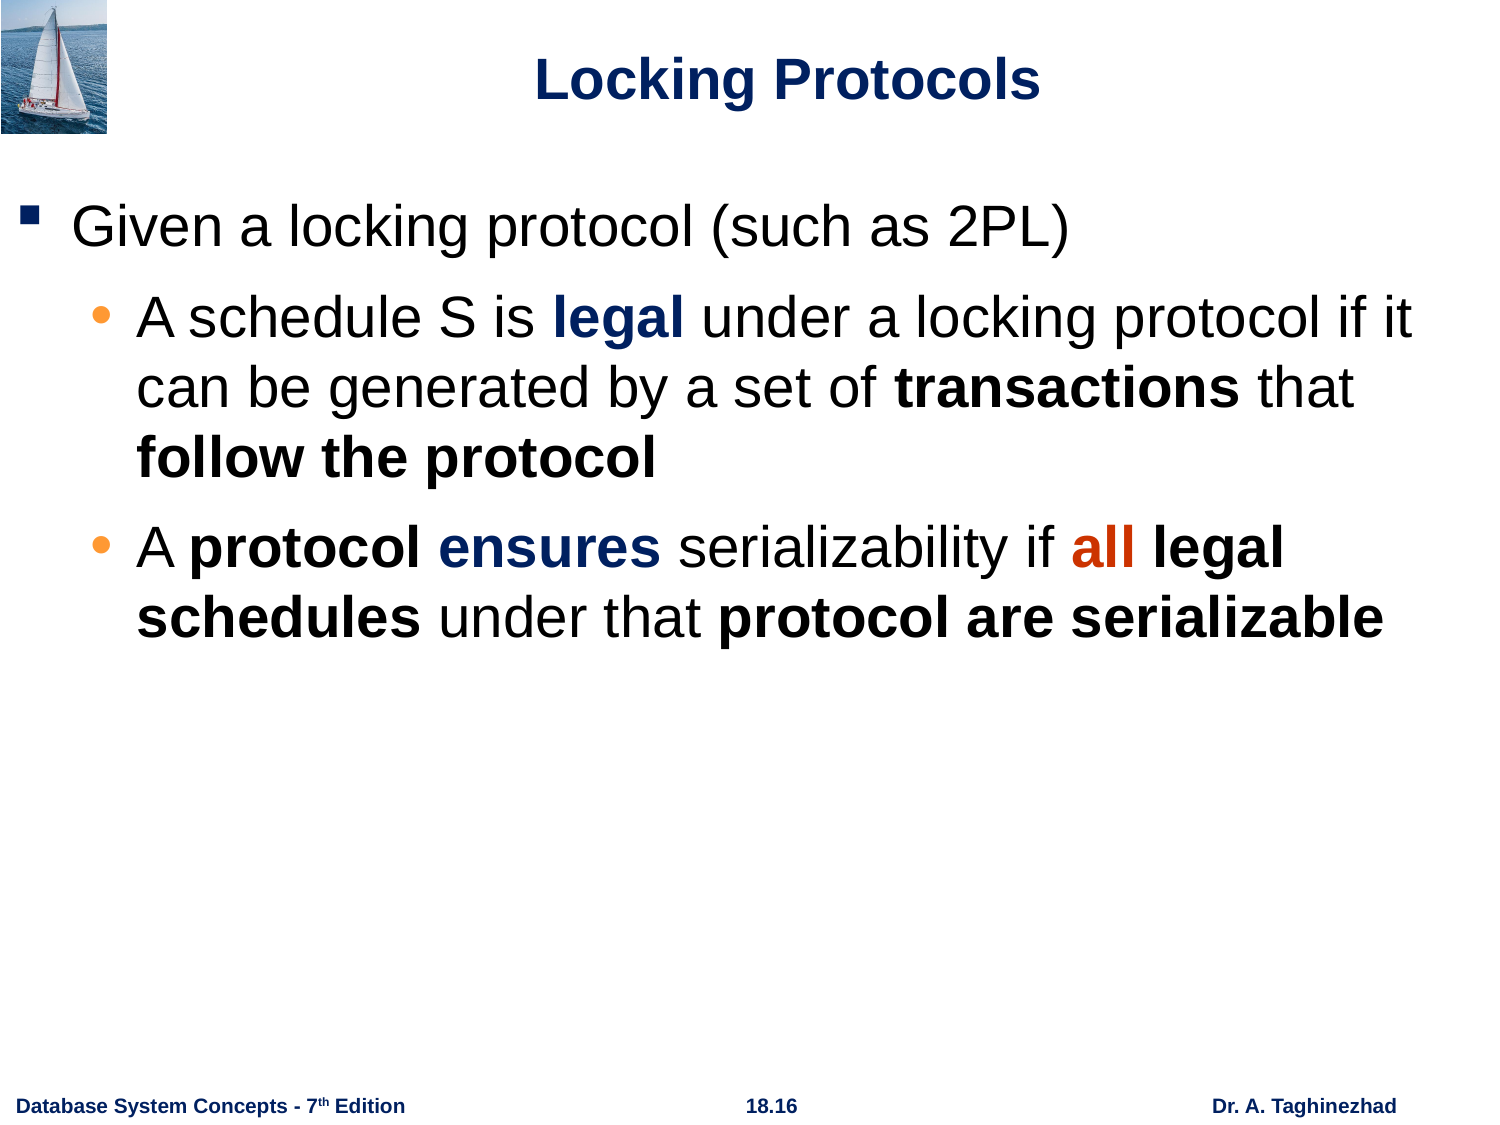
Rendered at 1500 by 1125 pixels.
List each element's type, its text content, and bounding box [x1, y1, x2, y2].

picture [1, 0, 107, 134]
list Given a locking protocol (such as 2PL) A schedule S is legal under a locking protocol if it can be generated by a set of transactions that follow the protocol A protocol ensures serializability if all legal schedules under that protocol are serializable [0, 180, 1475, 1062]
title Locking Protocols [125, 18, 1452, 120]
